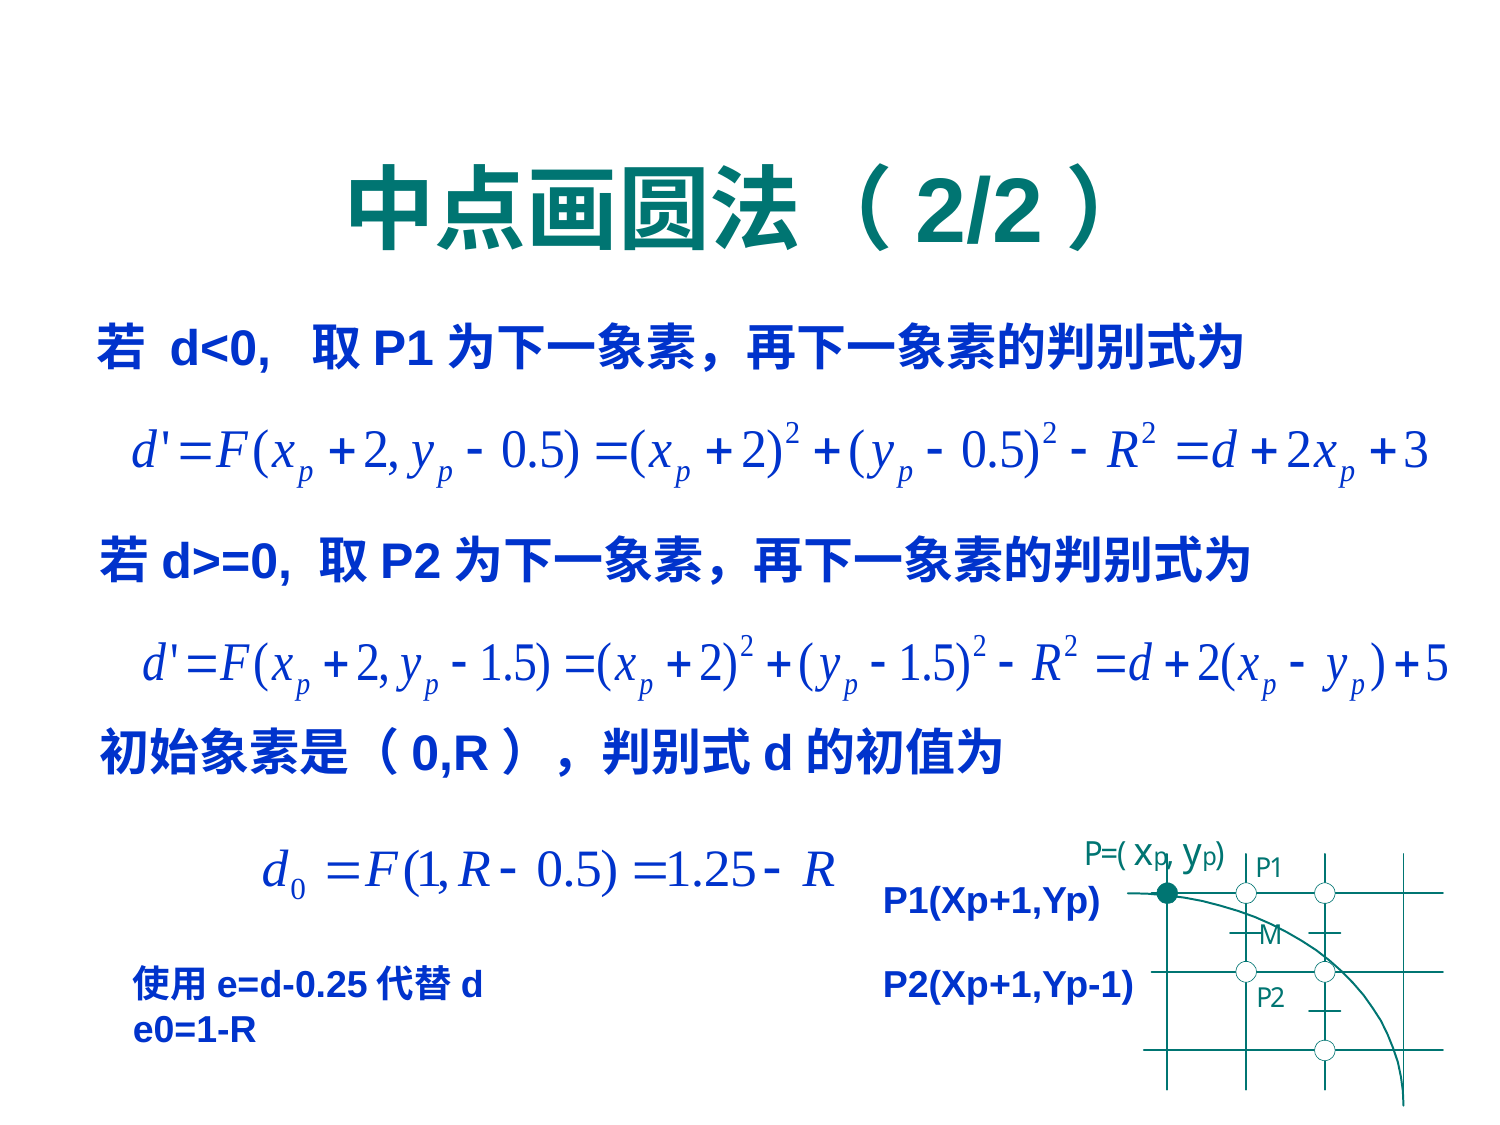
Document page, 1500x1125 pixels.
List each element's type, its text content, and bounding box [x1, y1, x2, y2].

list 若 d<0, 取P1为下一象素，再下一象素的判别式为 若d>=0, 取P2为下一象素，再下一象素的判别式为 初始象素是（0,R），判别式d的初值为 [50, 314, 1459, 894]
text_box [253, 834, 842, 910]
text_box 使用e=d-0.25代替d e0=1-R [118, 952, 869, 1057]
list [1068, 822, 1447, 1110]
text_box P1(Xp+1,Yp) [868, 868, 1068, 929]
title 中点画圆法（2/2） [49, 112, 1451, 300]
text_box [123, 408, 1433, 497]
text_box P2(Xp+1,Yp-1) [869, 952, 1068, 1012]
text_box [135, 621, 1452, 710]
